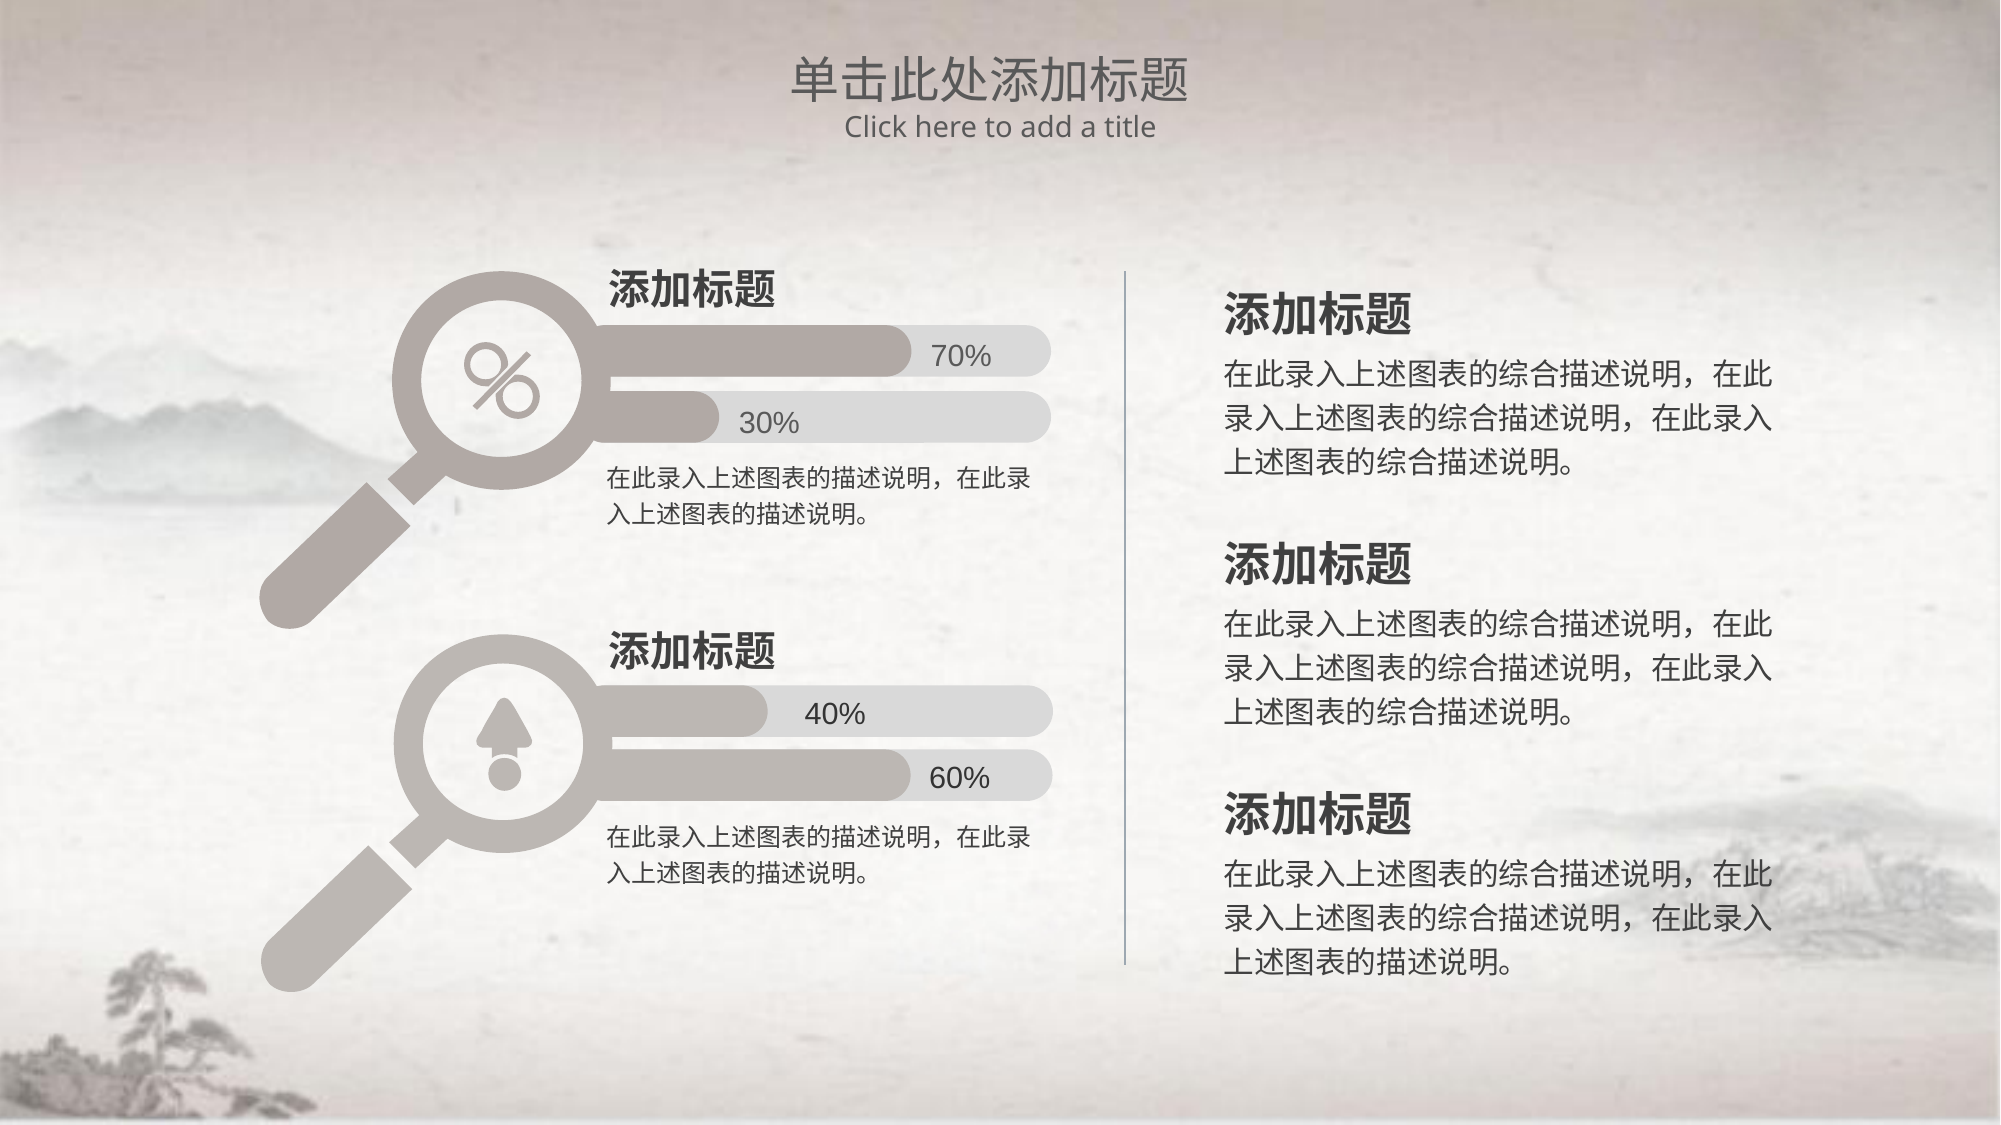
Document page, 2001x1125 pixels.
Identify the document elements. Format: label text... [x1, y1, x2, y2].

text_box 单击此处添加标题 Click here to add a title [592, 56, 1409, 136]
text_box 在此录入上述图表的描述说明，在此录入上述图表的描述说明。 [611, 449, 1054, 536]
text_box 在此录入上述图表的综合描述说明，在此录入上述图表的综合描述说明，在此录入上述图表的综合描述说明。 [1209, 590, 1804, 738]
text_box 在此录入上述图表的综合描述说明，在此录入上述图表的综合描述说明，在此录入上述图表的描述说明。 [1209, 840, 1804, 987]
text_box 添加标题 [1209, 276, 1428, 340]
text_box 添加标题 [593, 617, 791, 678]
text_box 在此录入上述图表的描述说明，在此录入上述图表的描述说明。 [613, 808, 1054, 896]
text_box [256, 271, 611, 632]
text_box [613, 743, 1053, 803]
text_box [611, 388, 1052, 448]
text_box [258, 634, 613, 995]
text_box 在此录入上述图表的综合描述说明，在此录入上述图表的综合描述说明，在此录入上述图表的综合描述说明。 [1209, 340, 1804, 488]
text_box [613, 678, 1054, 738]
text_box 添加标题 [1209, 776, 1428, 840]
picture [0, 0, 2001, 1125]
text_box 添加标题 [1209, 526, 1428, 590]
text_box 添加标题 [593, 255, 791, 321]
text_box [611, 321, 1052, 381]
